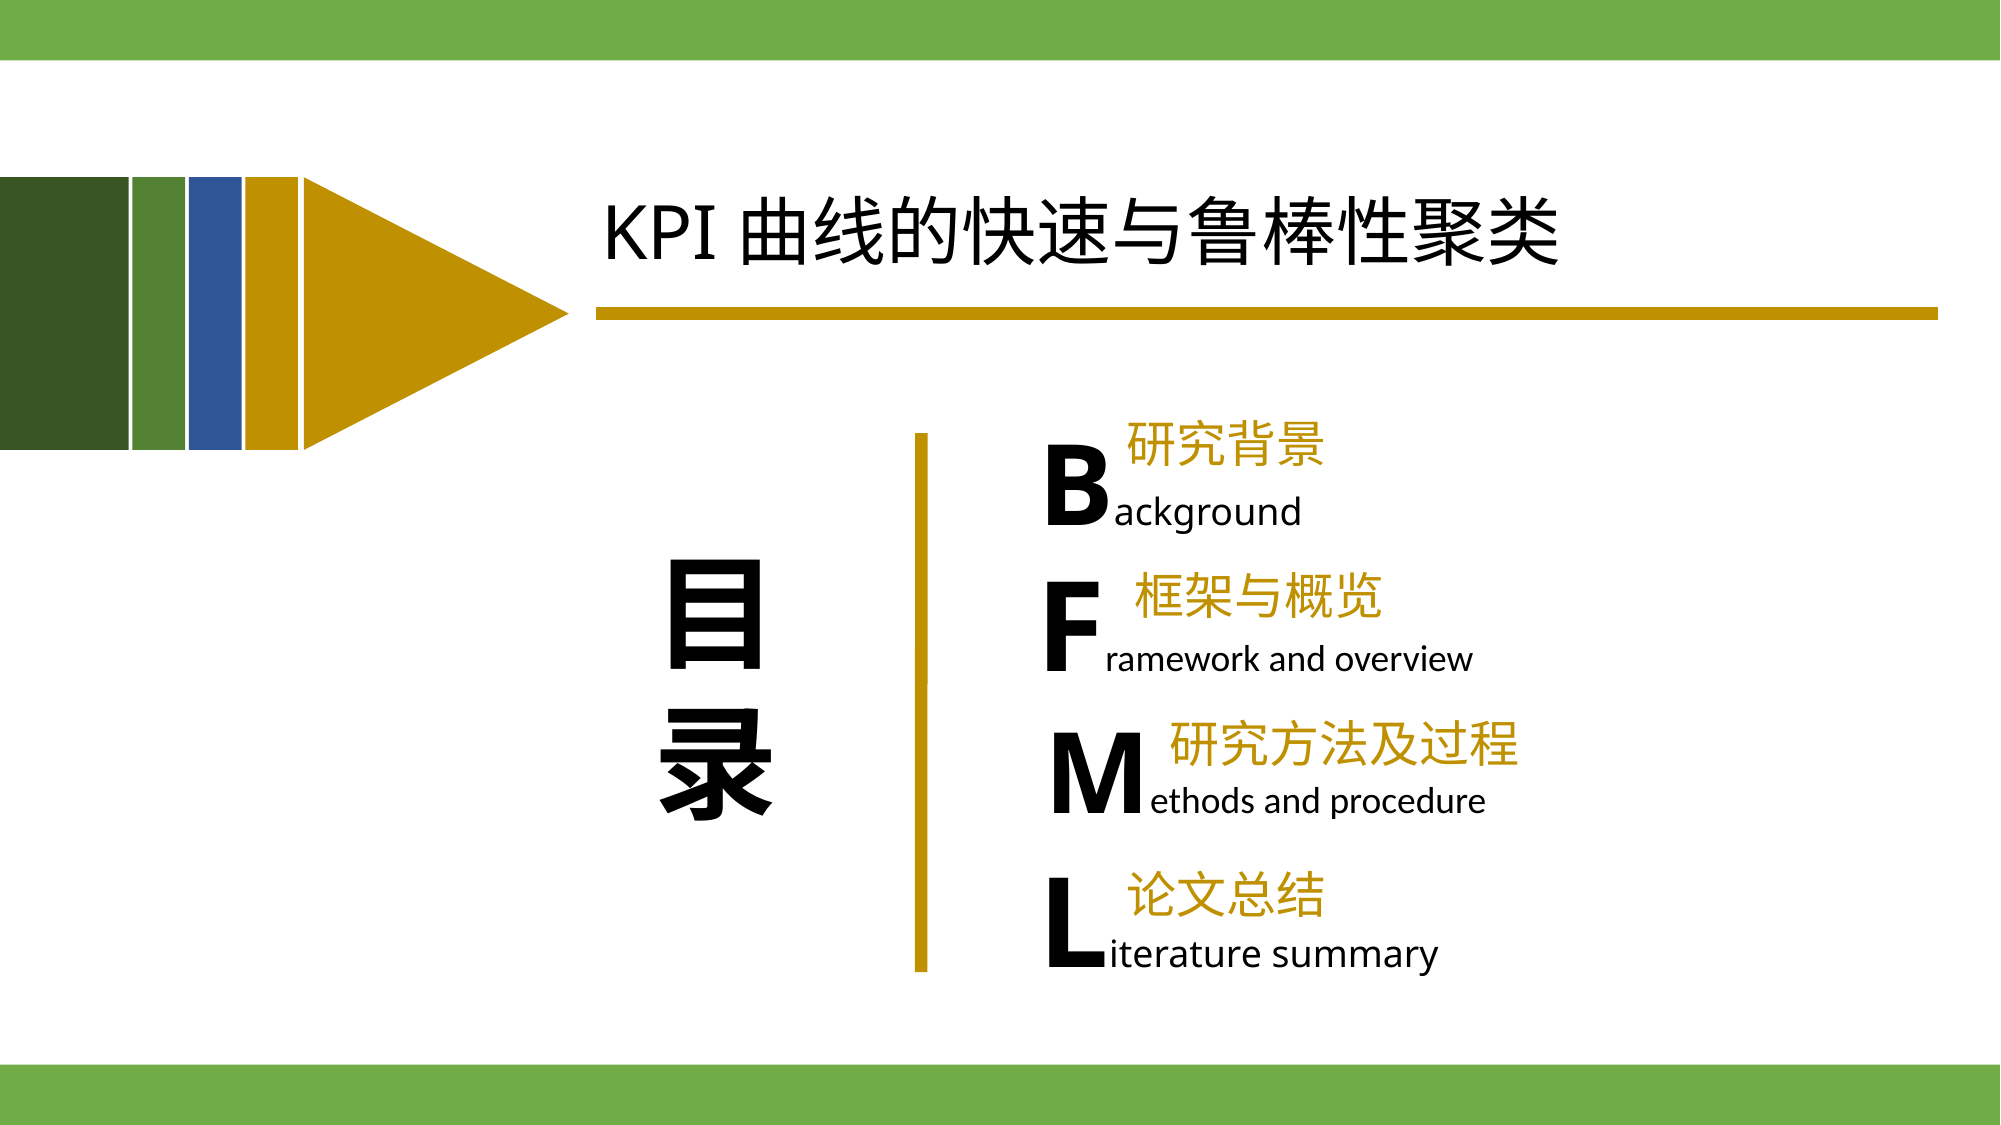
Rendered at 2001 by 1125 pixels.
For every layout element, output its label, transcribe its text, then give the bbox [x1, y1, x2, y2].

text_box [188, 176, 243, 451]
text_box Methods and procedure [1029, 693, 1502, 844]
text_box Background [1023, 405, 1318, 538]
text_box 研究背景 [1111, 405, 1341, 481]
text_box 研究方法及过程 [1154, 705, 1535, 781]
text_box [244, 176, 299, 451]
text_box [131, 176, 186, 451]
text_box [0, 176, 130, 451]
text_box Framework and overview [1021, 538, 1502, 704]
text_box 目 录 [639, 527, 794, 842]
text_box Literature summary [1023, 835, 1454, 1000]
text_box KPI曲线的快速与鲁棒性聚类 [586, 177, 1577, 322]
text_box [302, 175, 572, 452]
text_box 论文总结 [1111, 856, 1341, 931]
text_box 框架与概览 [1119, 556, 1400, 632]
